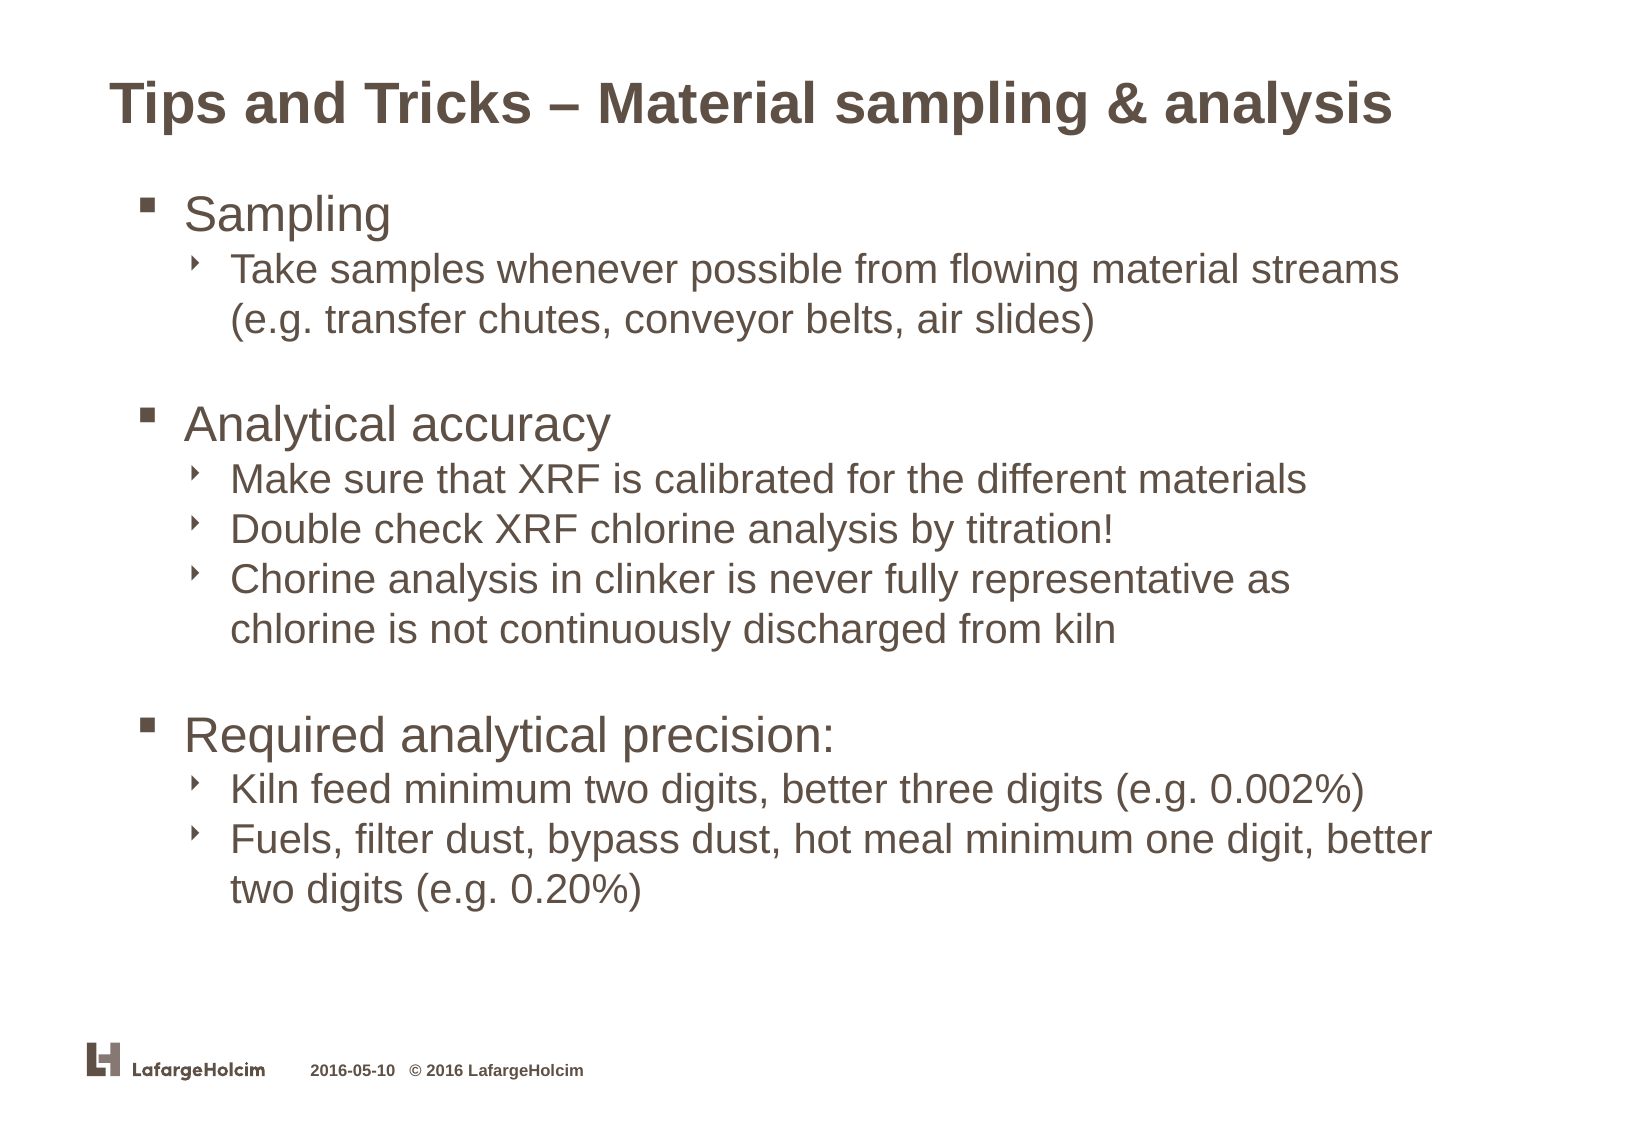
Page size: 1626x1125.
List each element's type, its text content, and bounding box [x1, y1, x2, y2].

title Tips and Tricks – Material sampling & analysis [109, 33, 1563, 174]
text_box Sampling Take samples whenever possible from flowing material streams (e.g. transfer chutes, conveyor belts, air slides) Analytical accuracy Make sure that XRF is calibrated for the different materials Double check XRF chlorine analysis by titration! Chorine analysis in clinker is never fully representative as chlorine is not continuously discharged from kiln Required analytical precision: Kiln feed minimum two digits, better three digits (e.g. 0.002%) Fuels, filter dust, bypass dust, hot meal minimum one digit, better two digits (e.g. 0.20%) [121, 174, 1450, 1014]
footer 2016-05-10 © 2016 LafargeHolcim [310, 1052, 831, 1080]
